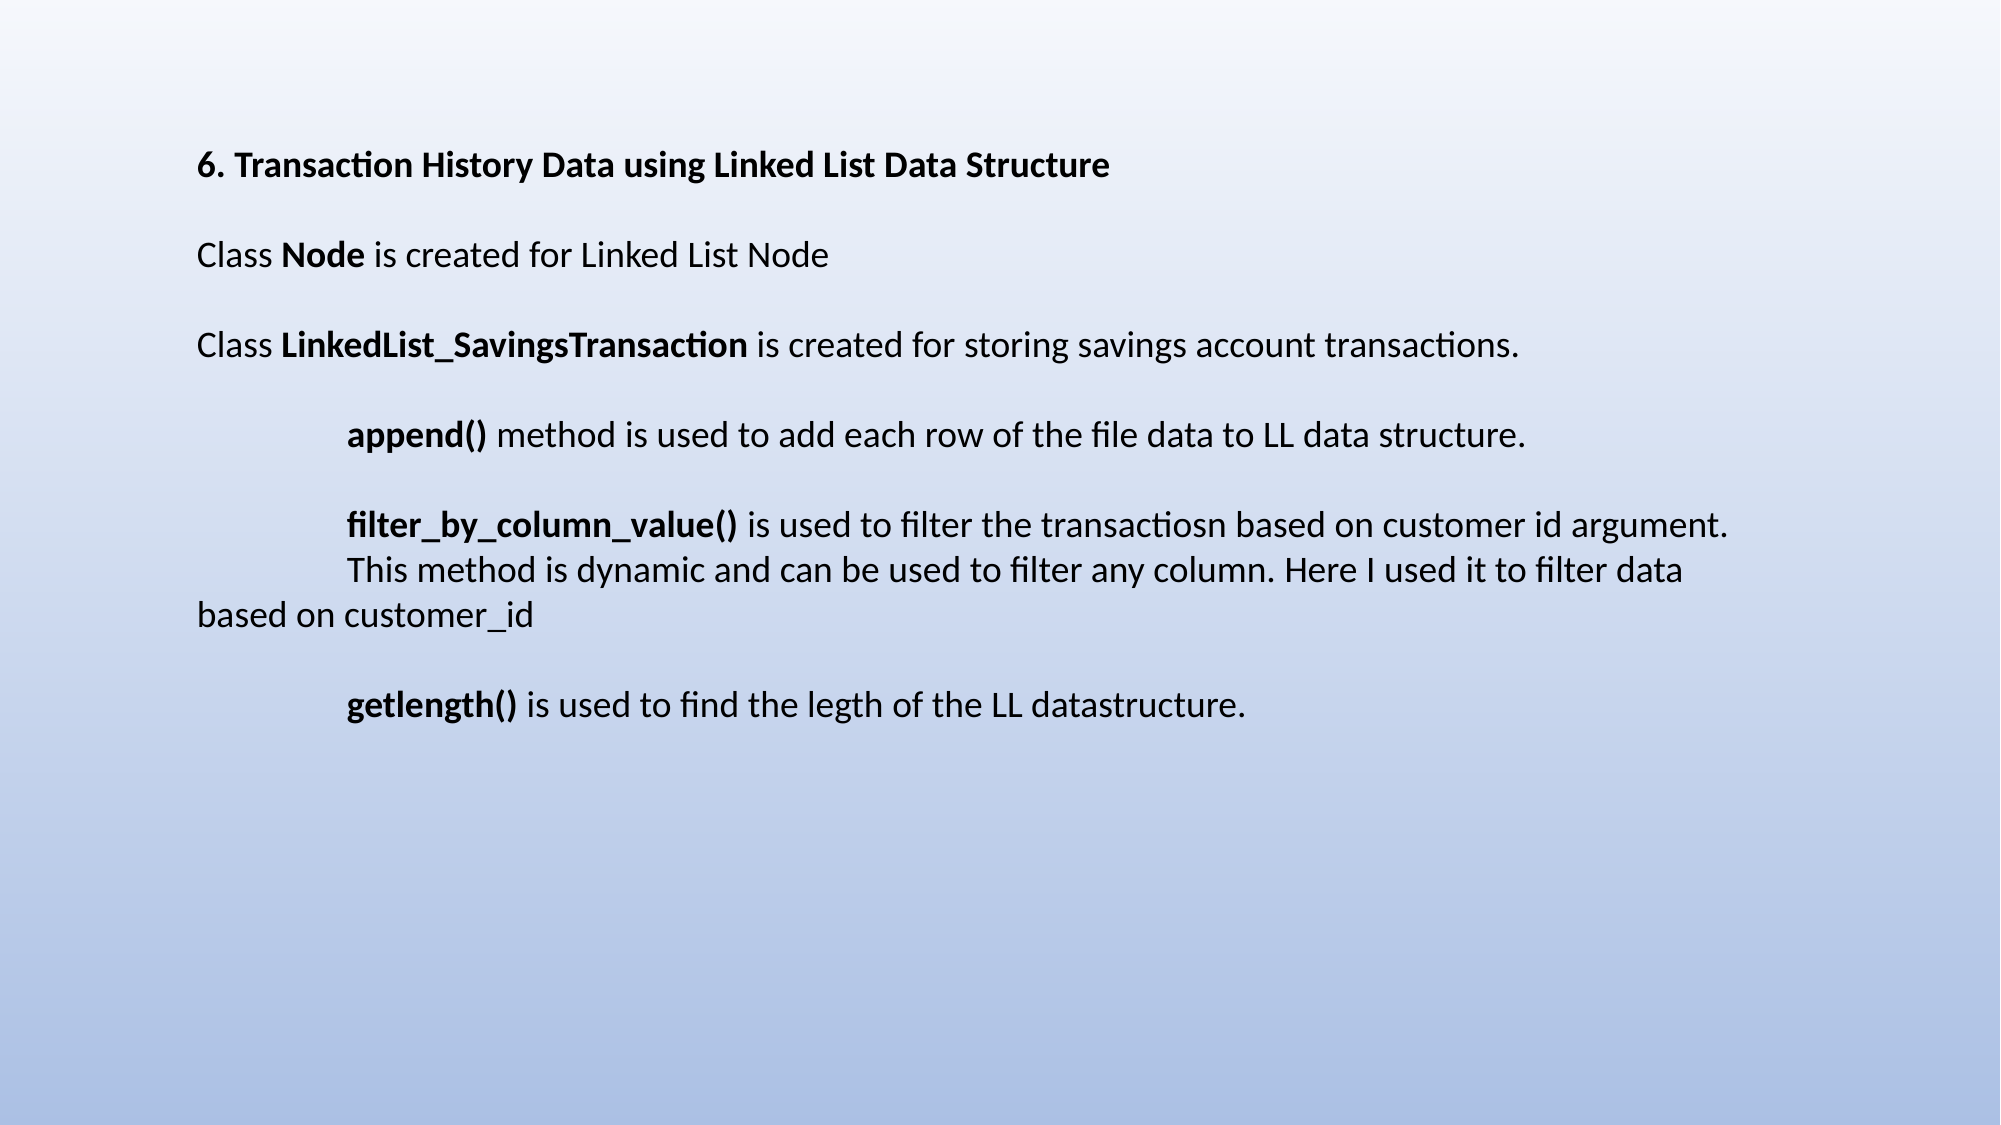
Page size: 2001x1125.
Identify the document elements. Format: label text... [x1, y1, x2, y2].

text_box 6. Transaction History Data using Linked List Data Structure Class Node is created for Linked List Node Class LinkedList_SavingsTransaction is created for storing savings account transactions. append() method is used to add each row of the file data to LL data structure. filter_by_column_value() is used to filter the transactiosn based on customer id argument. This method is dynamic and can be used to filter any column. Here I used it to filter data based on customer_id getlength() is used to find the legth of the LL datastructure. [182, 133, 1768, 823]
